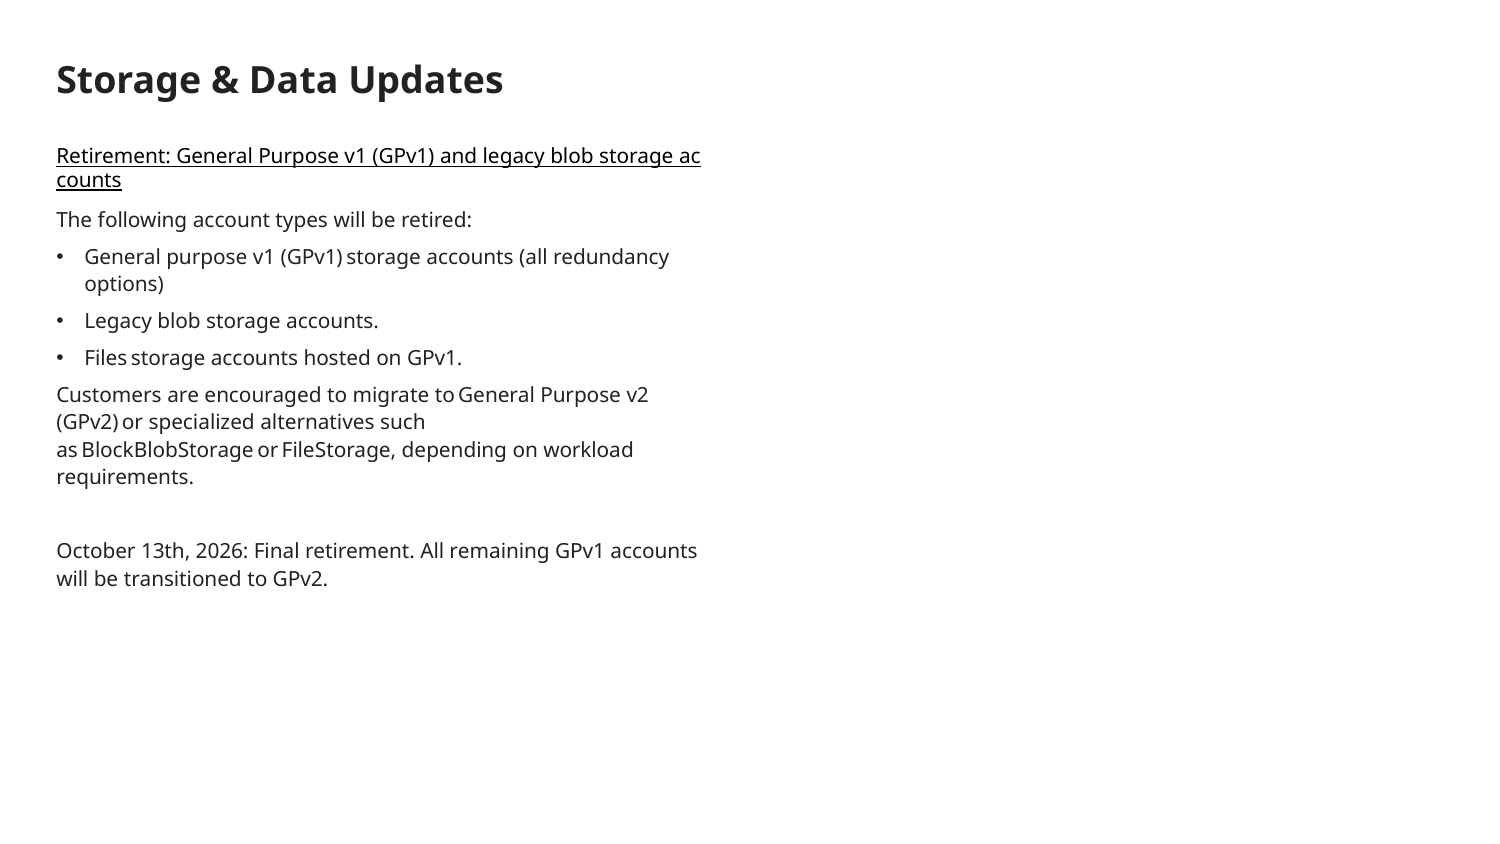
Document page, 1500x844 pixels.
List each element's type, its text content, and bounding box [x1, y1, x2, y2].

title Storage & Data Updates [56, 56, 1444, 113]
list Retirement: General Purpose v1 (GPv1) and legacy blob storage accounts The following account types will be retired: General purpose v1 (GPv1) storage accounts (all redundancy options) Legacy blob storage accounts. Files storage accounts hosted on GPv1. Customers are encouraged to migrate to General Purpose v2 (GPv2) or specialized alternatives such as BlockBlobStorage or FileStorage, depending on workload requirements. October 13th, 2026: Final retirement. All remaining GPv1 accounts will be transitioned to GPv2. [56, 140, 706, 760]
